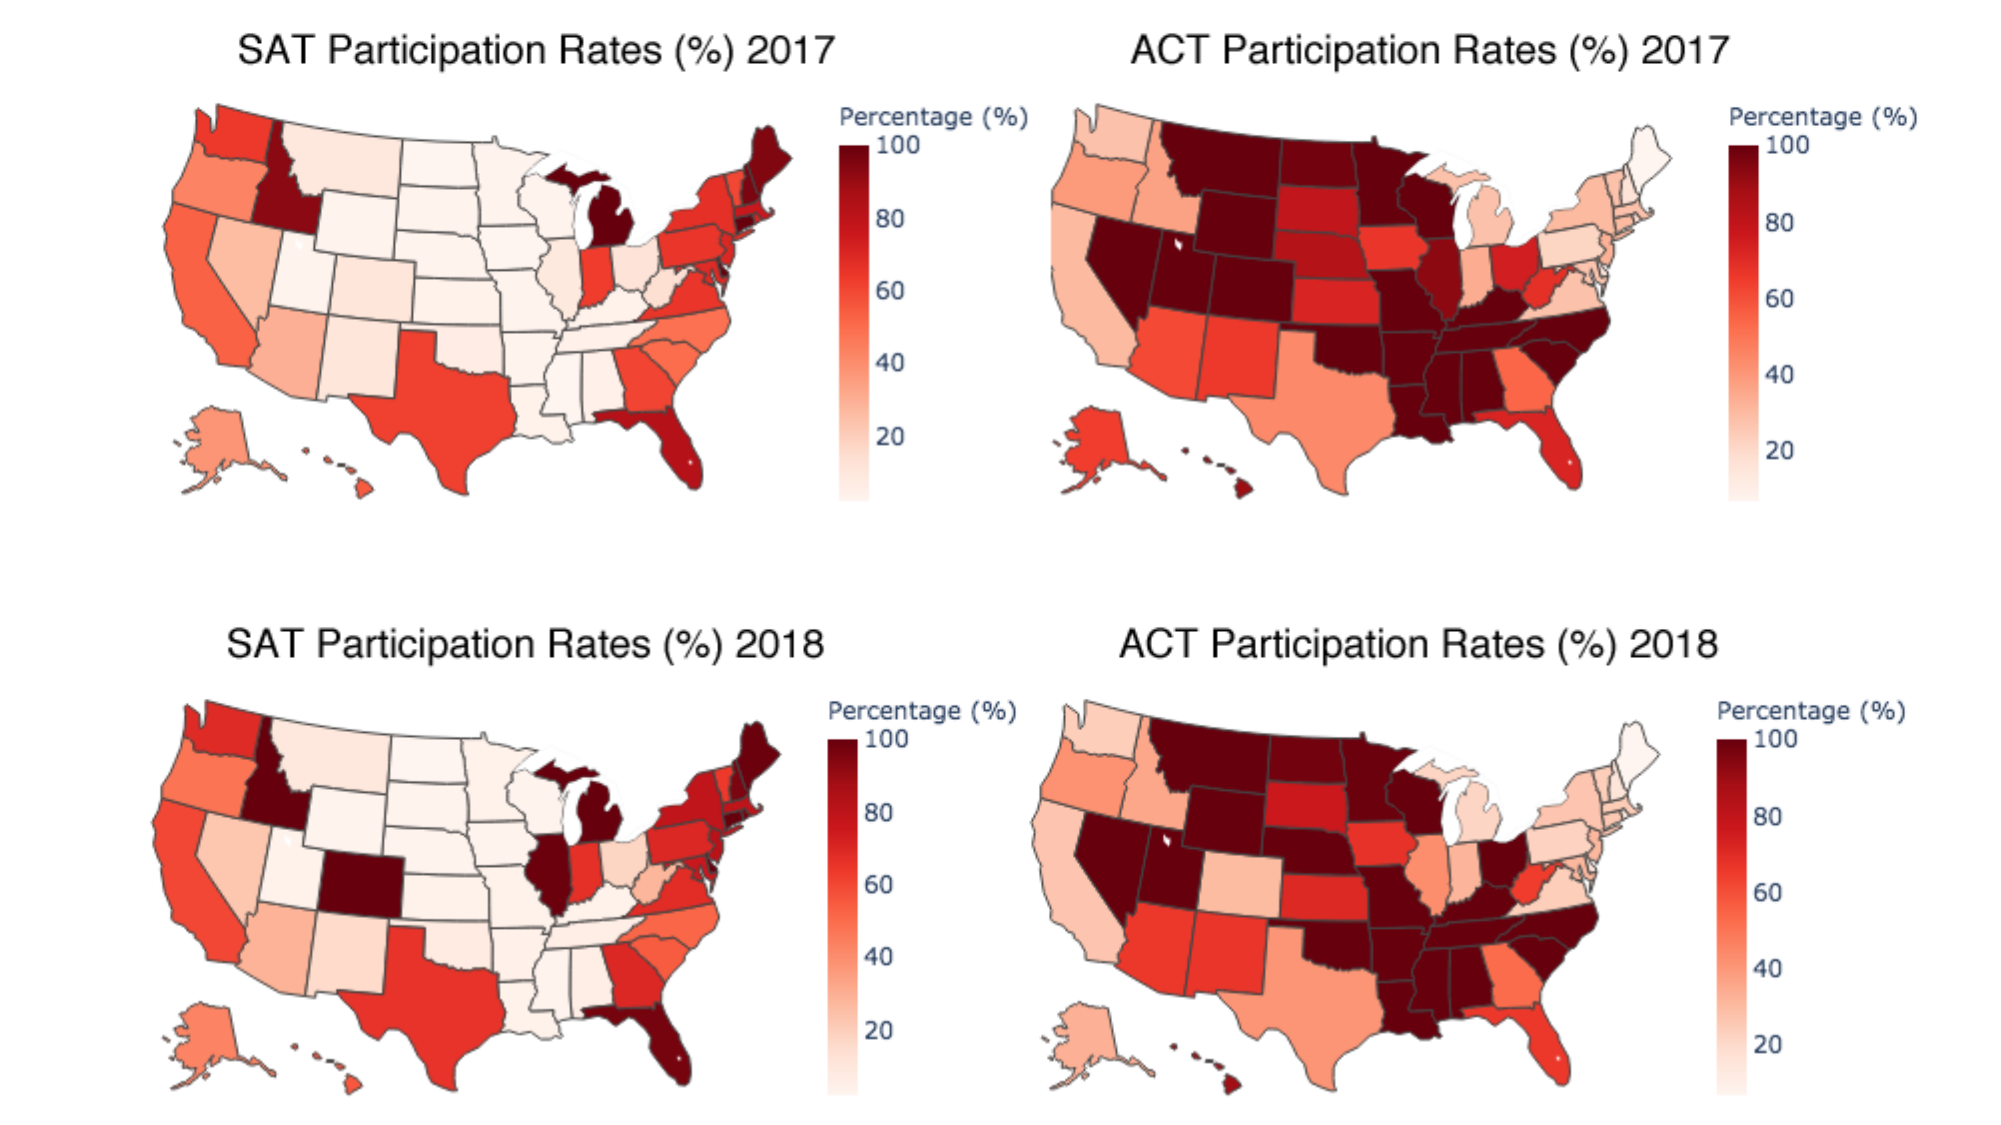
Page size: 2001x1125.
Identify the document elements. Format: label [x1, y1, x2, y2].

text_box [123, 0, 1928, 1122]
